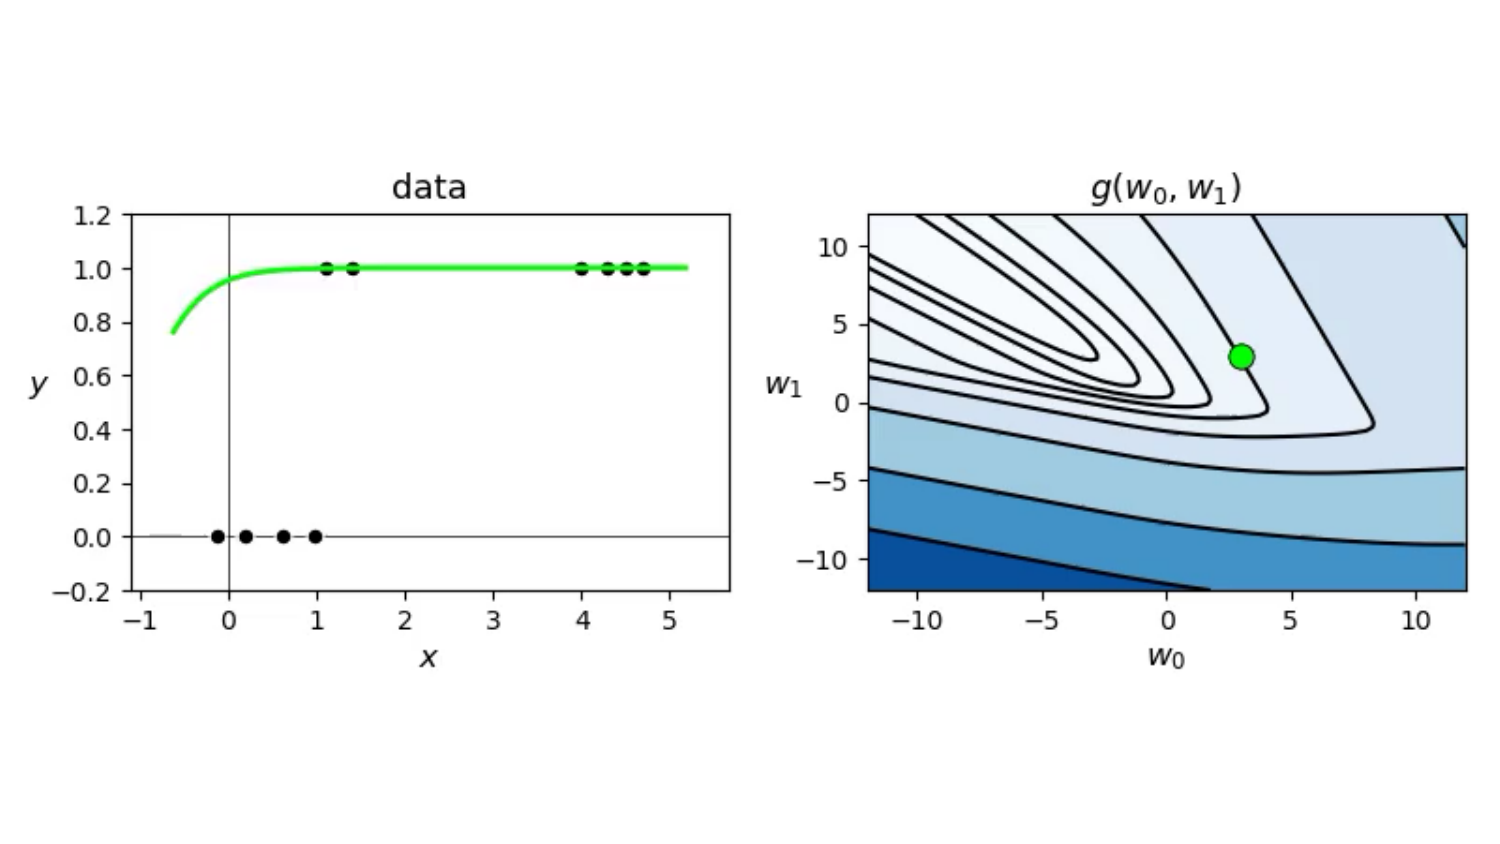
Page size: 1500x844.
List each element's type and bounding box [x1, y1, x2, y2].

text_box [0, 140, 1500, 704]
